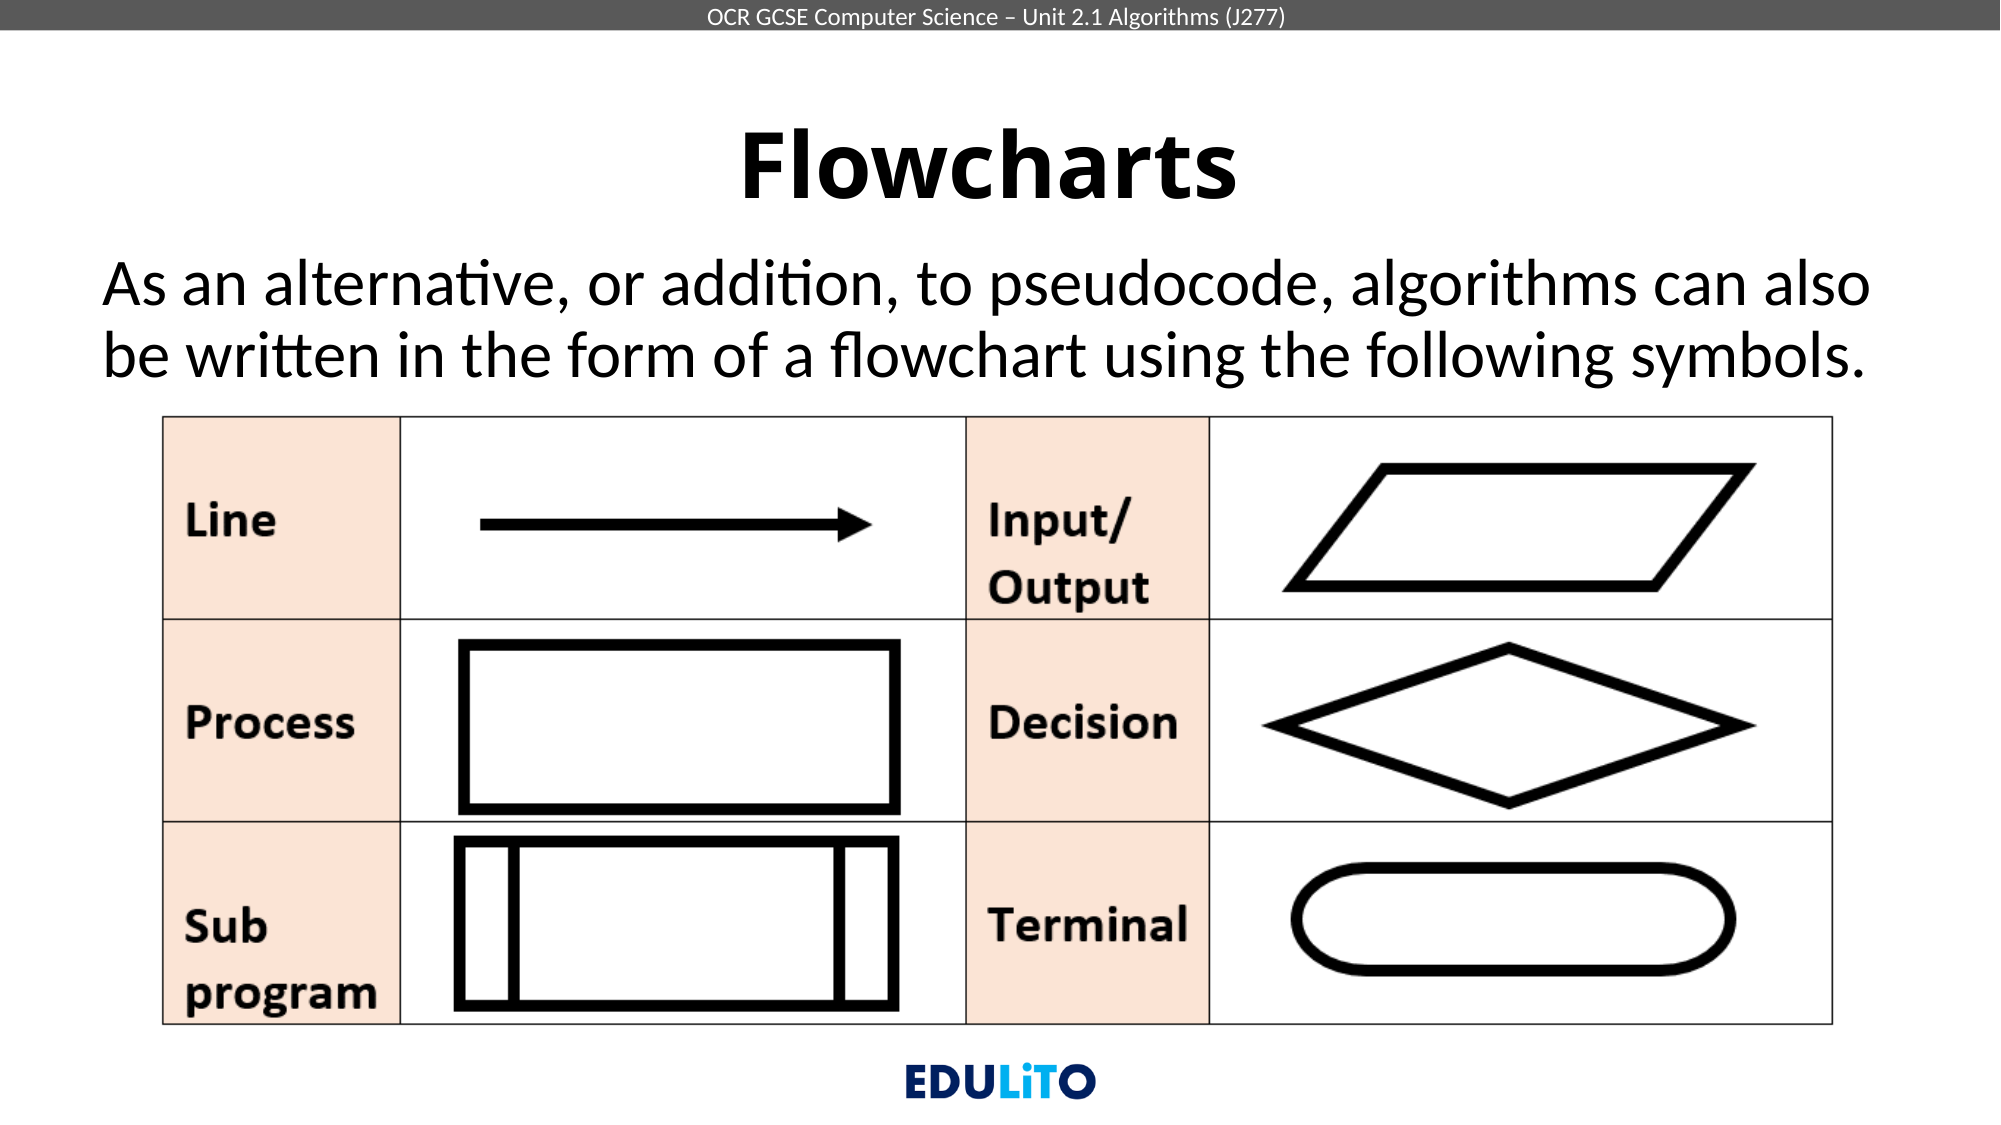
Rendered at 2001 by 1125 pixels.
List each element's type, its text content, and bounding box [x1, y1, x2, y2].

picture [155, 406, 1845, 1031]
picture [901, 1058, 1099, 1105]
list As an alternative, or addition, to pseudocode, algorithms can also be written in the form of a flowchart using the following symbols. [87, 240, 1933, 407]
title Flowcharts [137, 59, 1863, 240]
